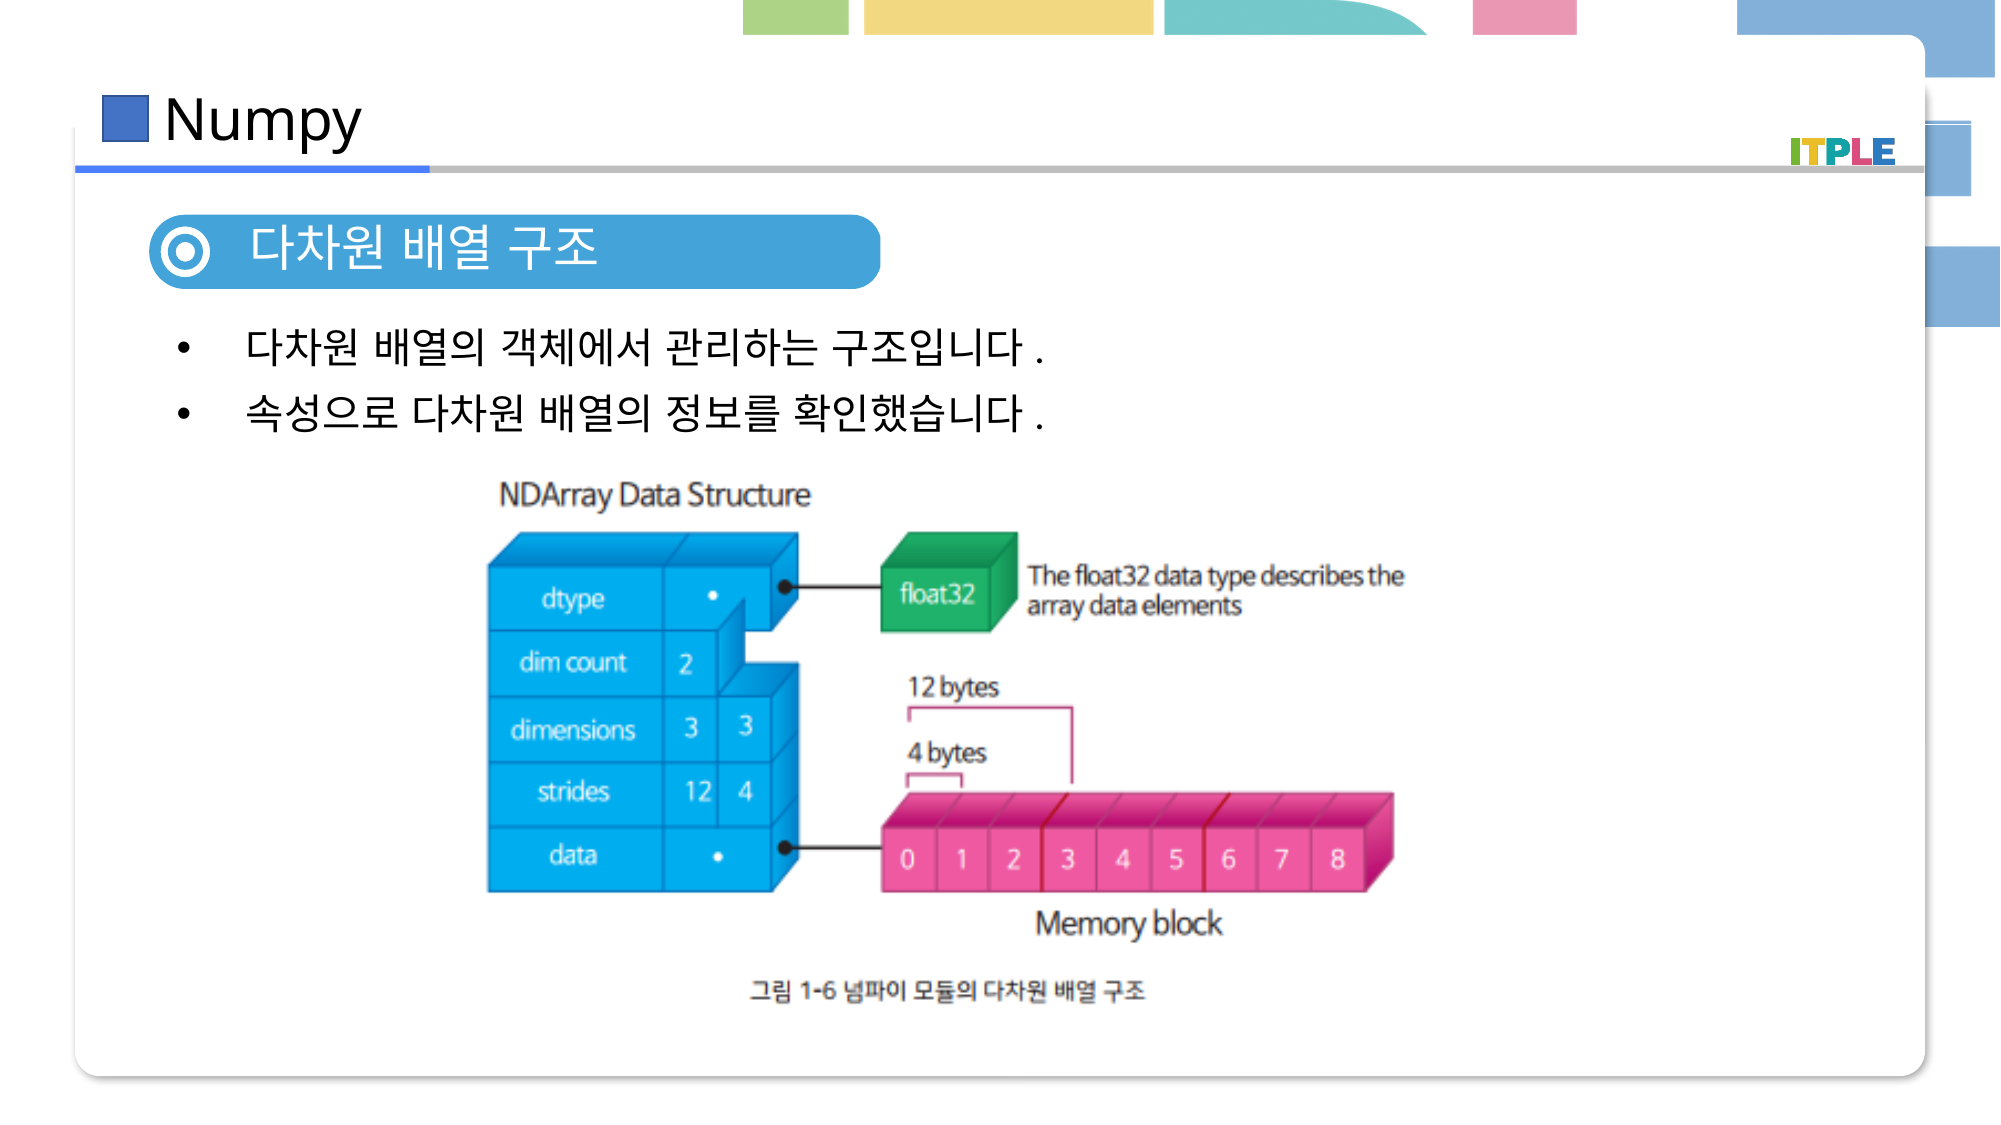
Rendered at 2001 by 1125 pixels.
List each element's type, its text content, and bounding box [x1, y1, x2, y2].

text_box 다차원 배열 구조 [211, 215, 913, 284]
picture [1791, 138, 1895, 165]
picture [436, 469, 1499, 1027]
list 다차원 배열의 객체에서 관리하는 구조입니다. 속성으로 다차원 배열의 정보를 확인했습니다. [161, 249, 1663, 500]
